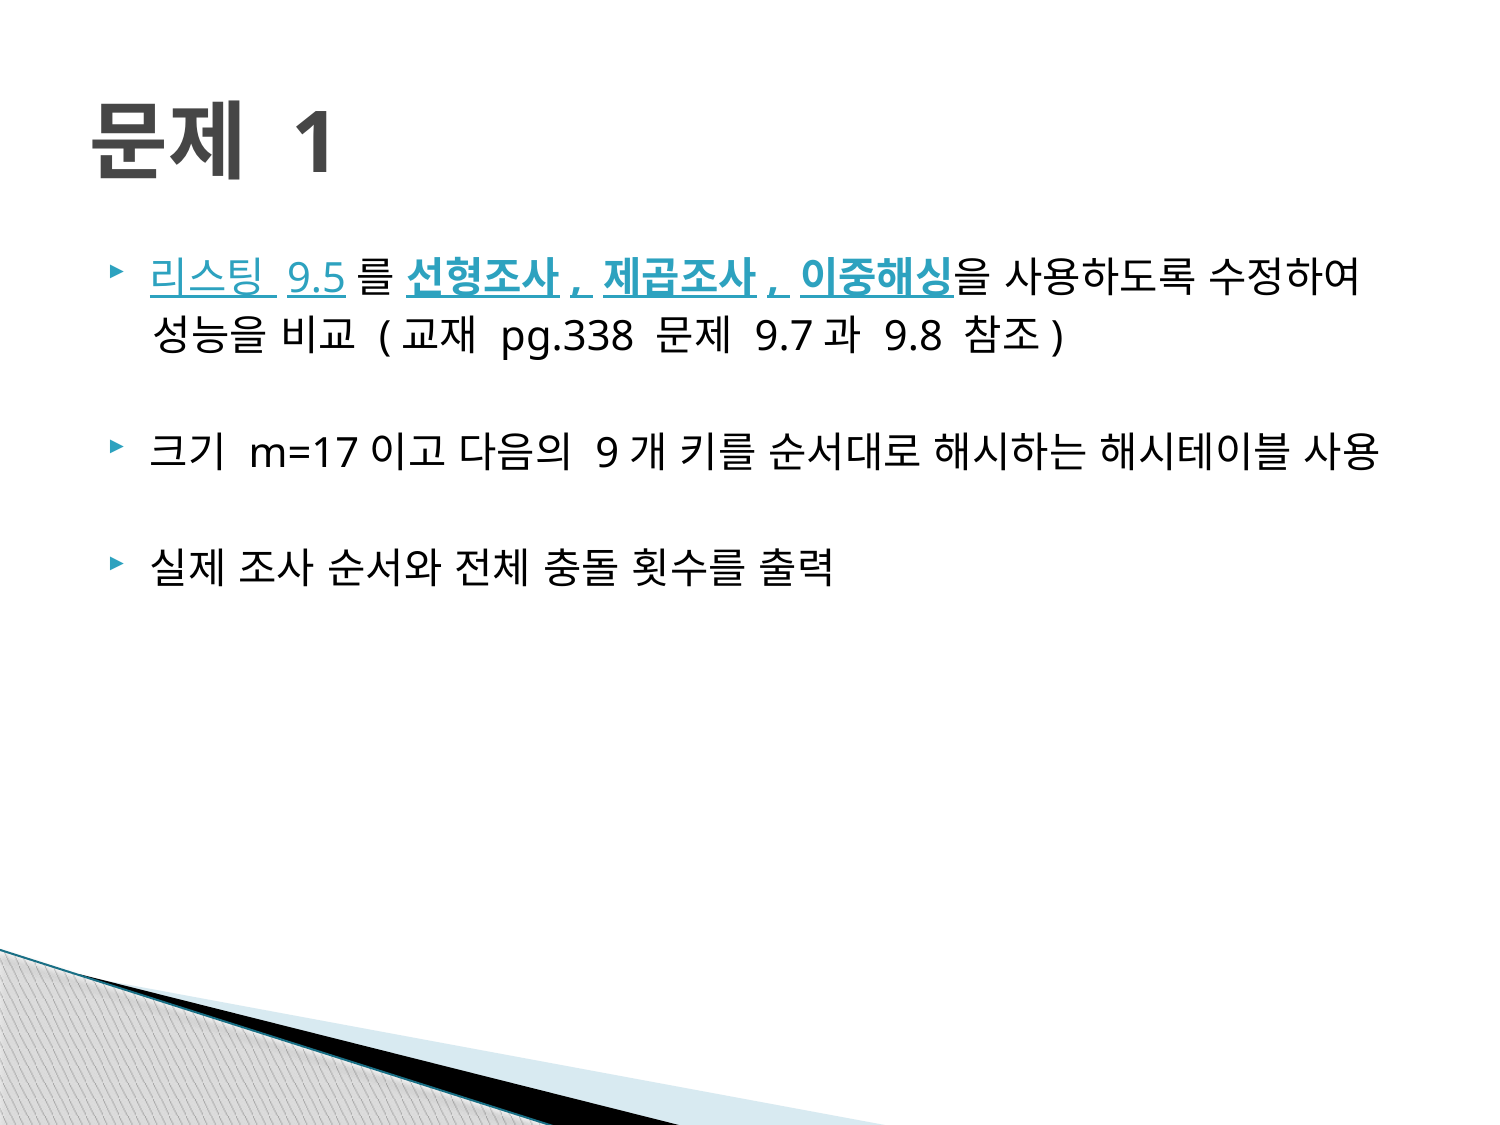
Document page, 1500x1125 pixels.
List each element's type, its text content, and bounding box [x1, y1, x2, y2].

list 리스팅 9.5를 선형조사, 제곱조사, 이중해싱을 사용하도록 수정하여 성능을 비교 (교재 pg.338 문제 9.7과 9.8 참조) 크기 m=17이고 다음의 9개 키를 순서대로 해시하는 해시테이블 사용 실제 조사 순서와 전체 충돌 횟수를 출력 [75, 243, 1483, 986]
title 문제 1 [75, 45, 1425, 233]
